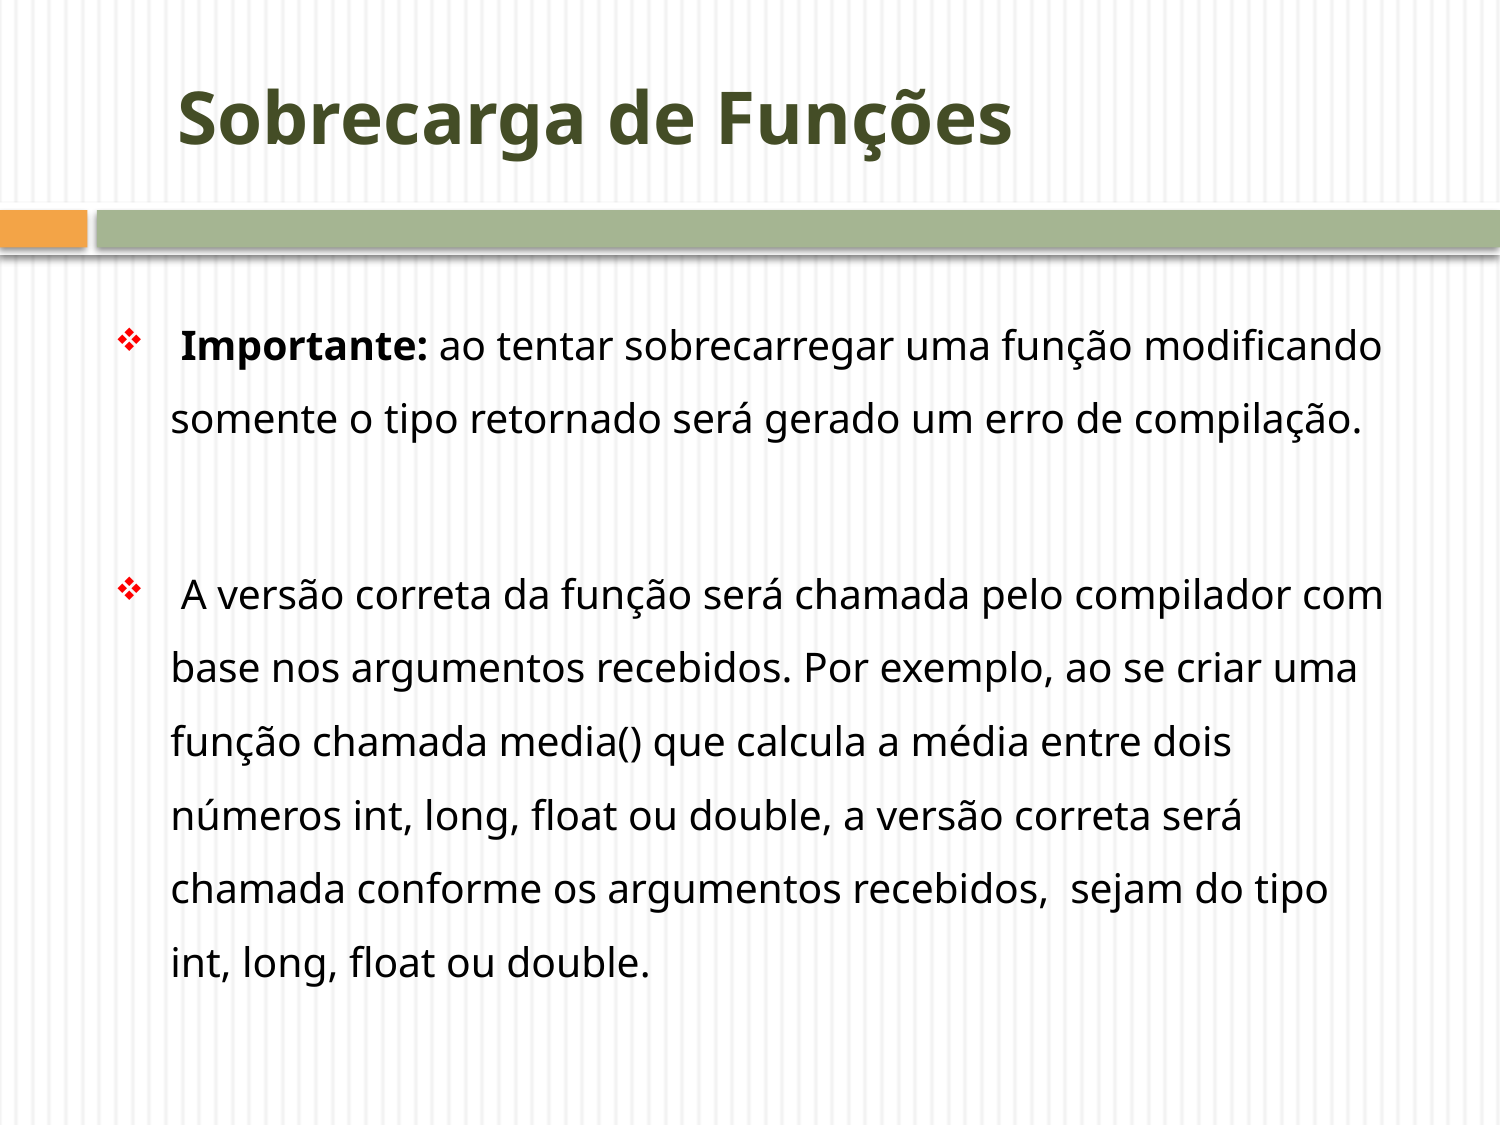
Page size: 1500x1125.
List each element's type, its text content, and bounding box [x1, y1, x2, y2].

list Importante: ao tentar sobrecarregar uma função modificando somente o tipo retornado será gerado um erro de compilação. A versão correta da função será chamada pelo compilador com base nos argumentos recebidos. Por exemplo, ao se criar uma função chamada media() que calcula a média entre dois números int, long, float ou double, a versão correta será chamada conforme os argumentos recebidos, sejam do tipo int, long, float ou double. [99, 287, 1413, 1063]
title Sobrecarga de Funções [162, 62, 1338, 168]
